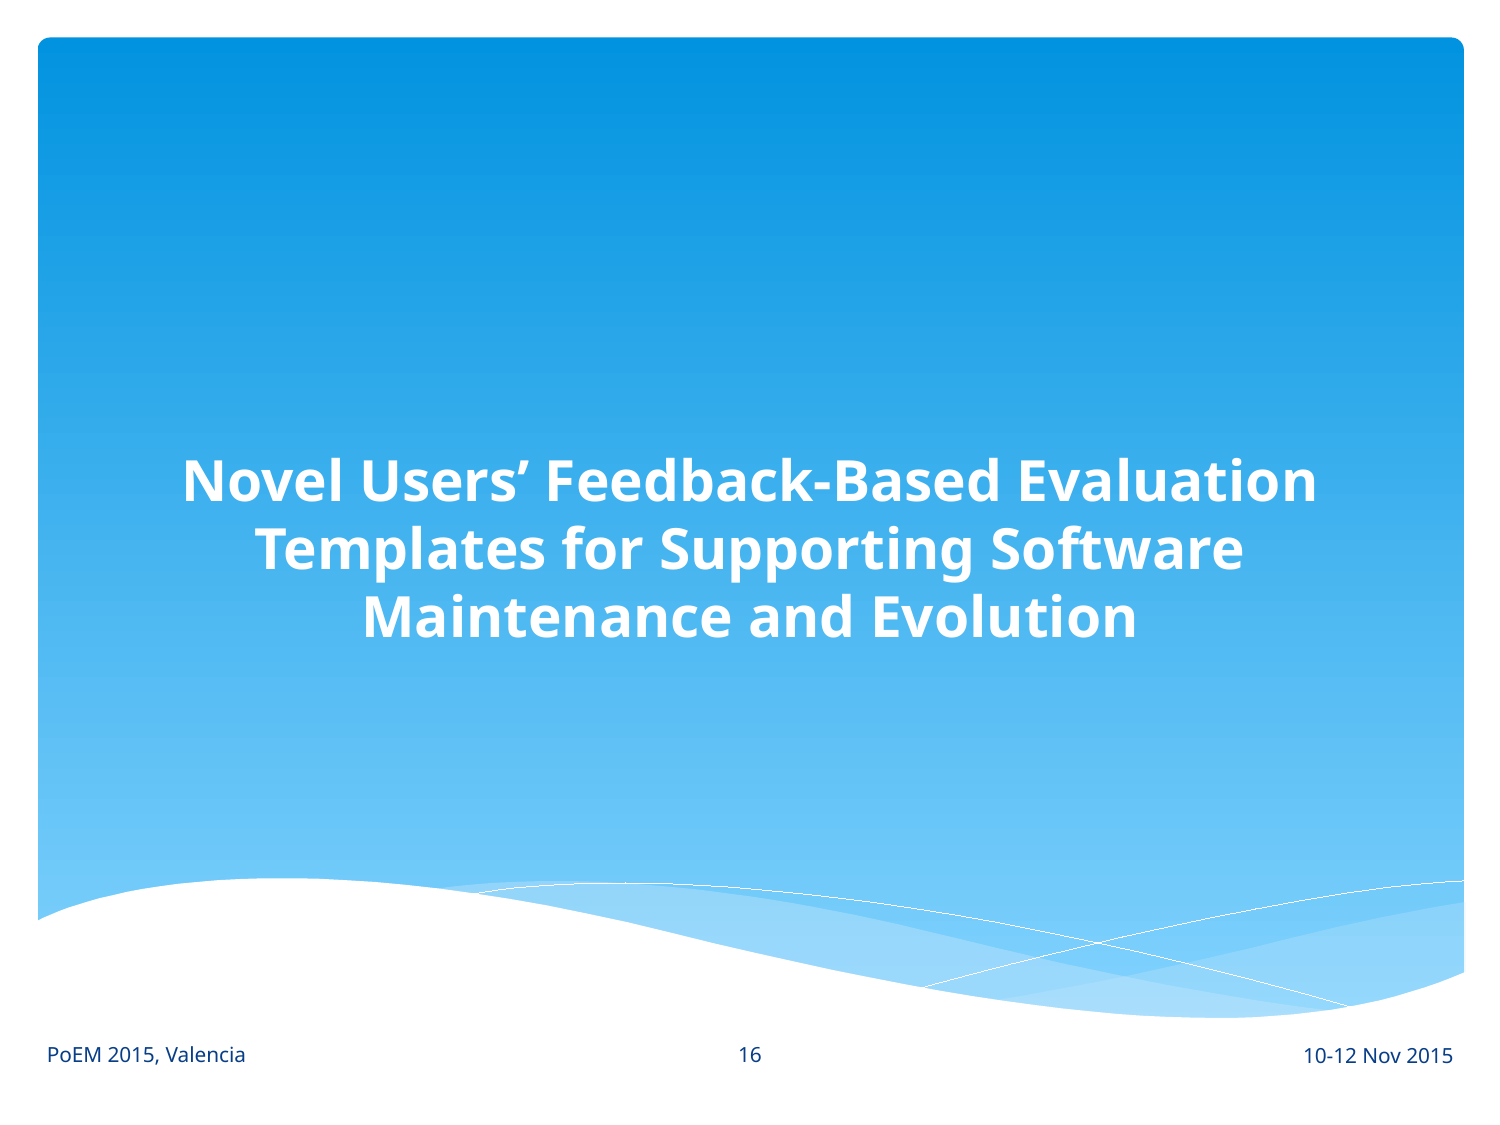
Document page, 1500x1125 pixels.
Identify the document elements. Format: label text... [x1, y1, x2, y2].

footer PoEM 2015, Valencia [31, 1025, 653, 1086]
title Novel Users’ Feedback-Based Evaluation Templates for Supporting Software Maintenance and Evolution [112, 432, 1388, 725]
slide_number 16 [654, 1025, 846, 1086]
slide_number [847, 1025, 1469, 1086]
